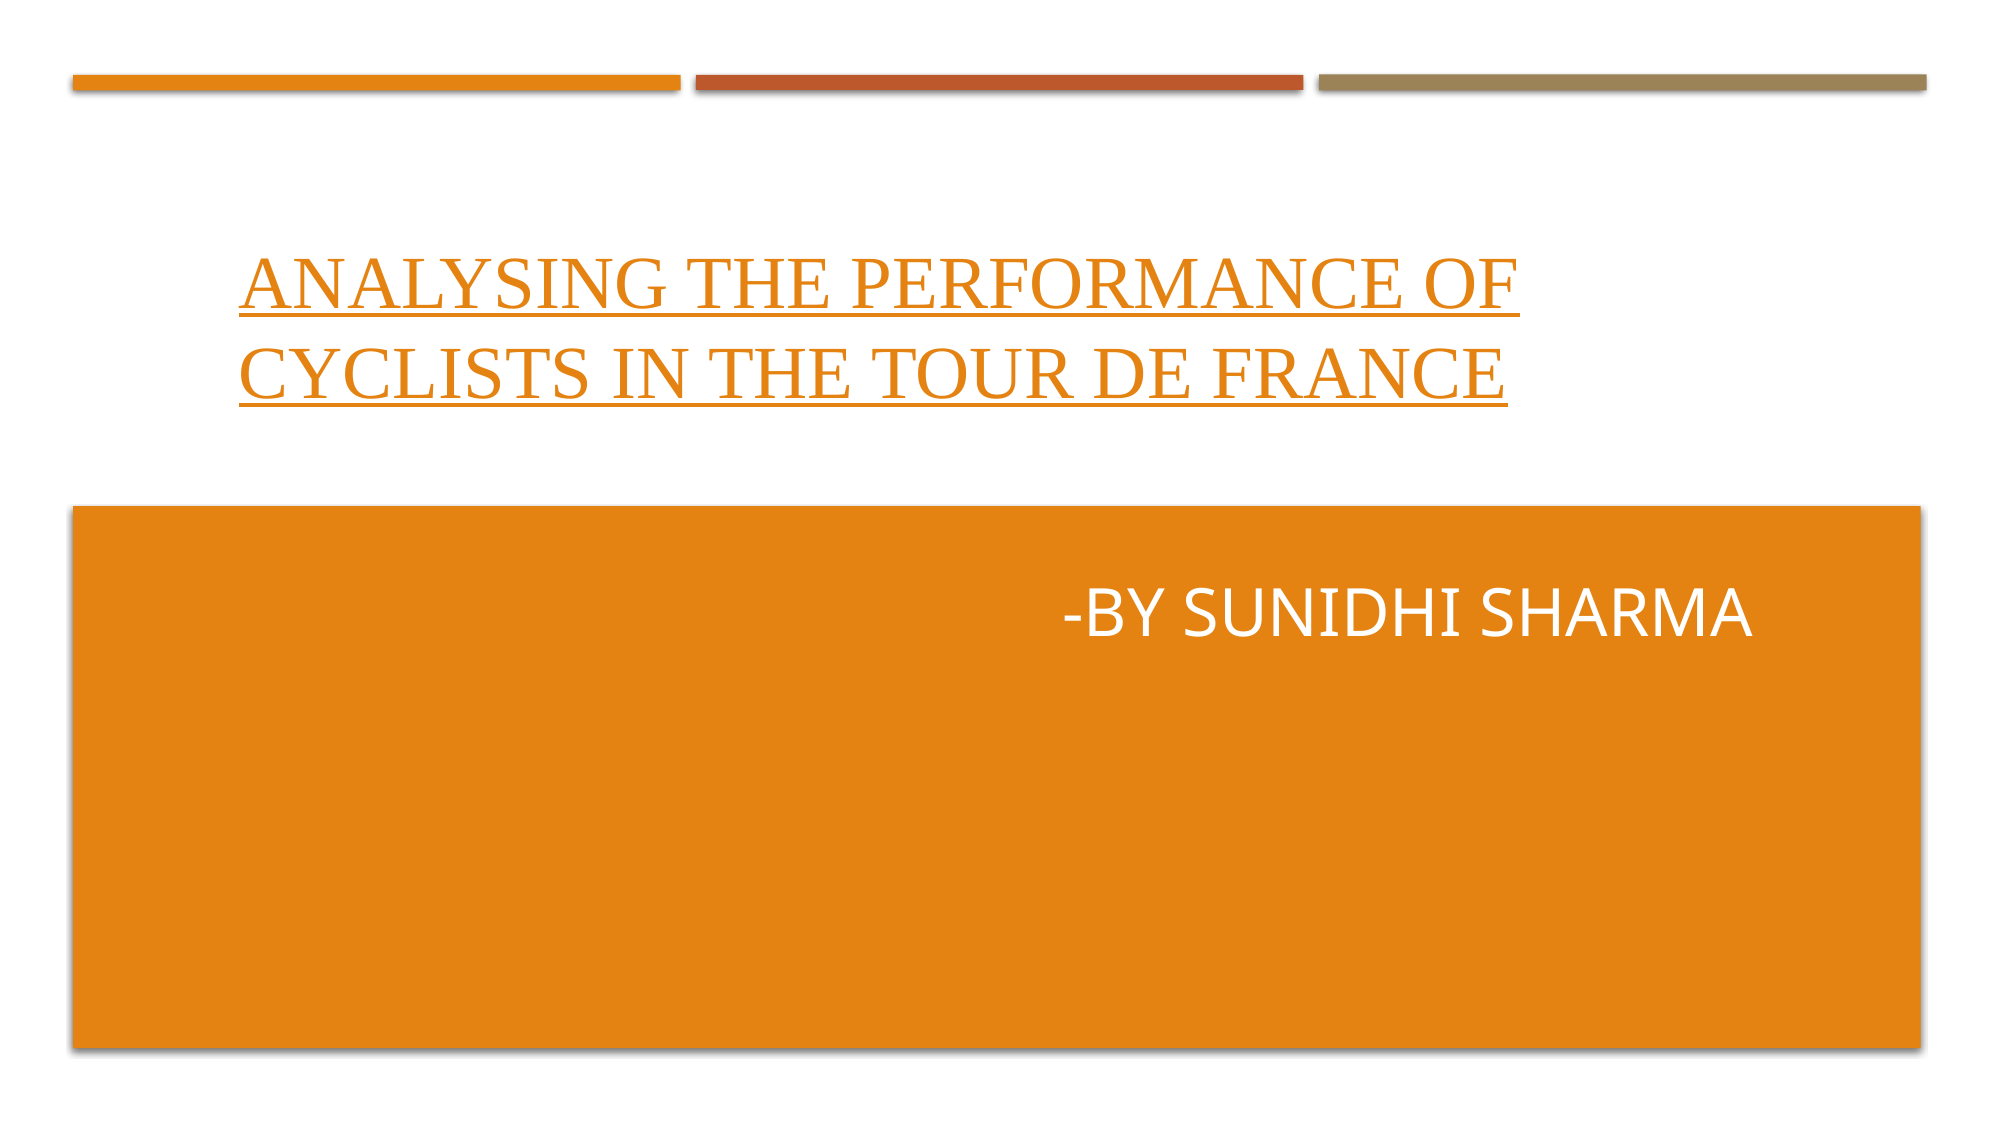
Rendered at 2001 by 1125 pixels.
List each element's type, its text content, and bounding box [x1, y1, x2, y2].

text_box -BY SUNIDHI SHARMA [1047, 562, 1798, 658]
title Analysing the Performance of Cyclists in the Tour de France [223, 200, 1777, 422]
